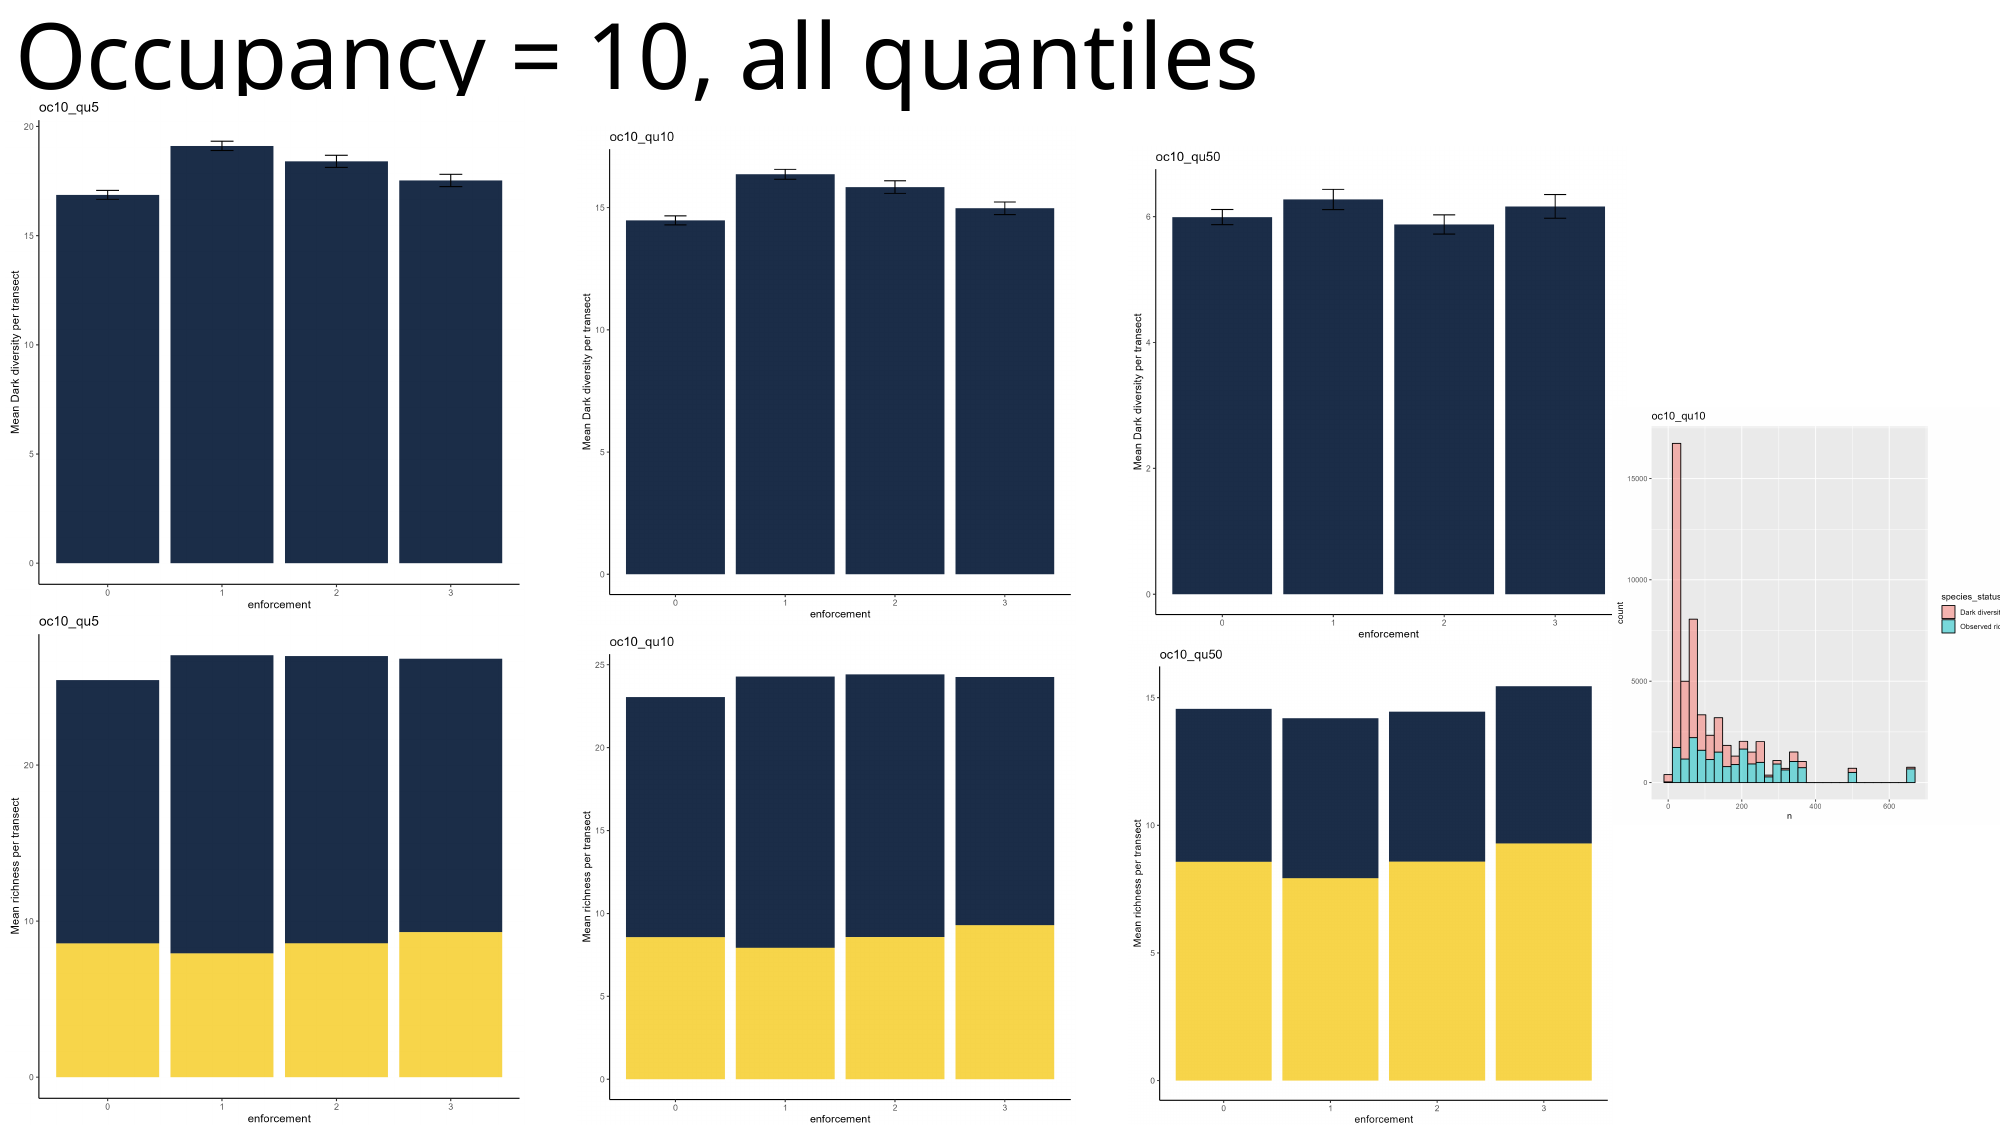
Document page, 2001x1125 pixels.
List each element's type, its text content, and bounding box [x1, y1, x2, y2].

picture [5, 96, 525, 616]
title Occupancy = 10, all quantiles [0, 0, 1439, 121]
picture [577, 126, 1076, 625]
picture [1128, 146, 2000, 1125]
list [5, 616, 525, 1125]
picture [577, 631, 1076, 1125]
